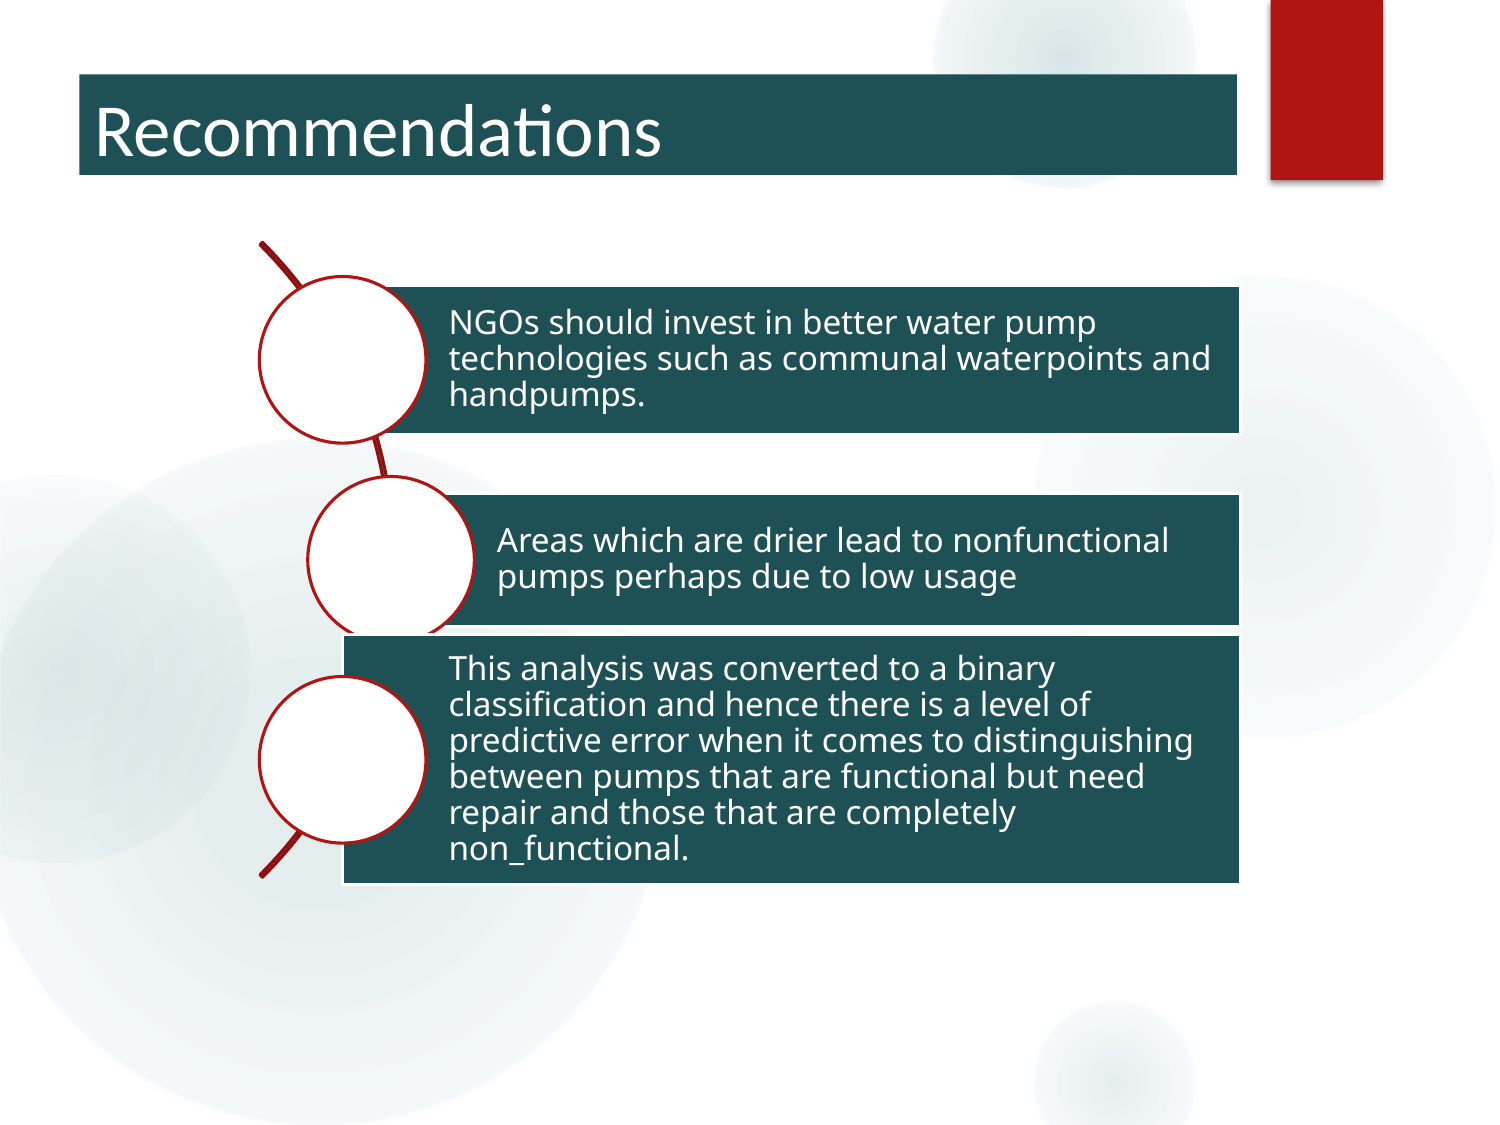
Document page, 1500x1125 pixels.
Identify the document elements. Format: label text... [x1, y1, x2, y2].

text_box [249, 228, 1251, 897]
title Recommendations [79, 74, 1237, 175]
